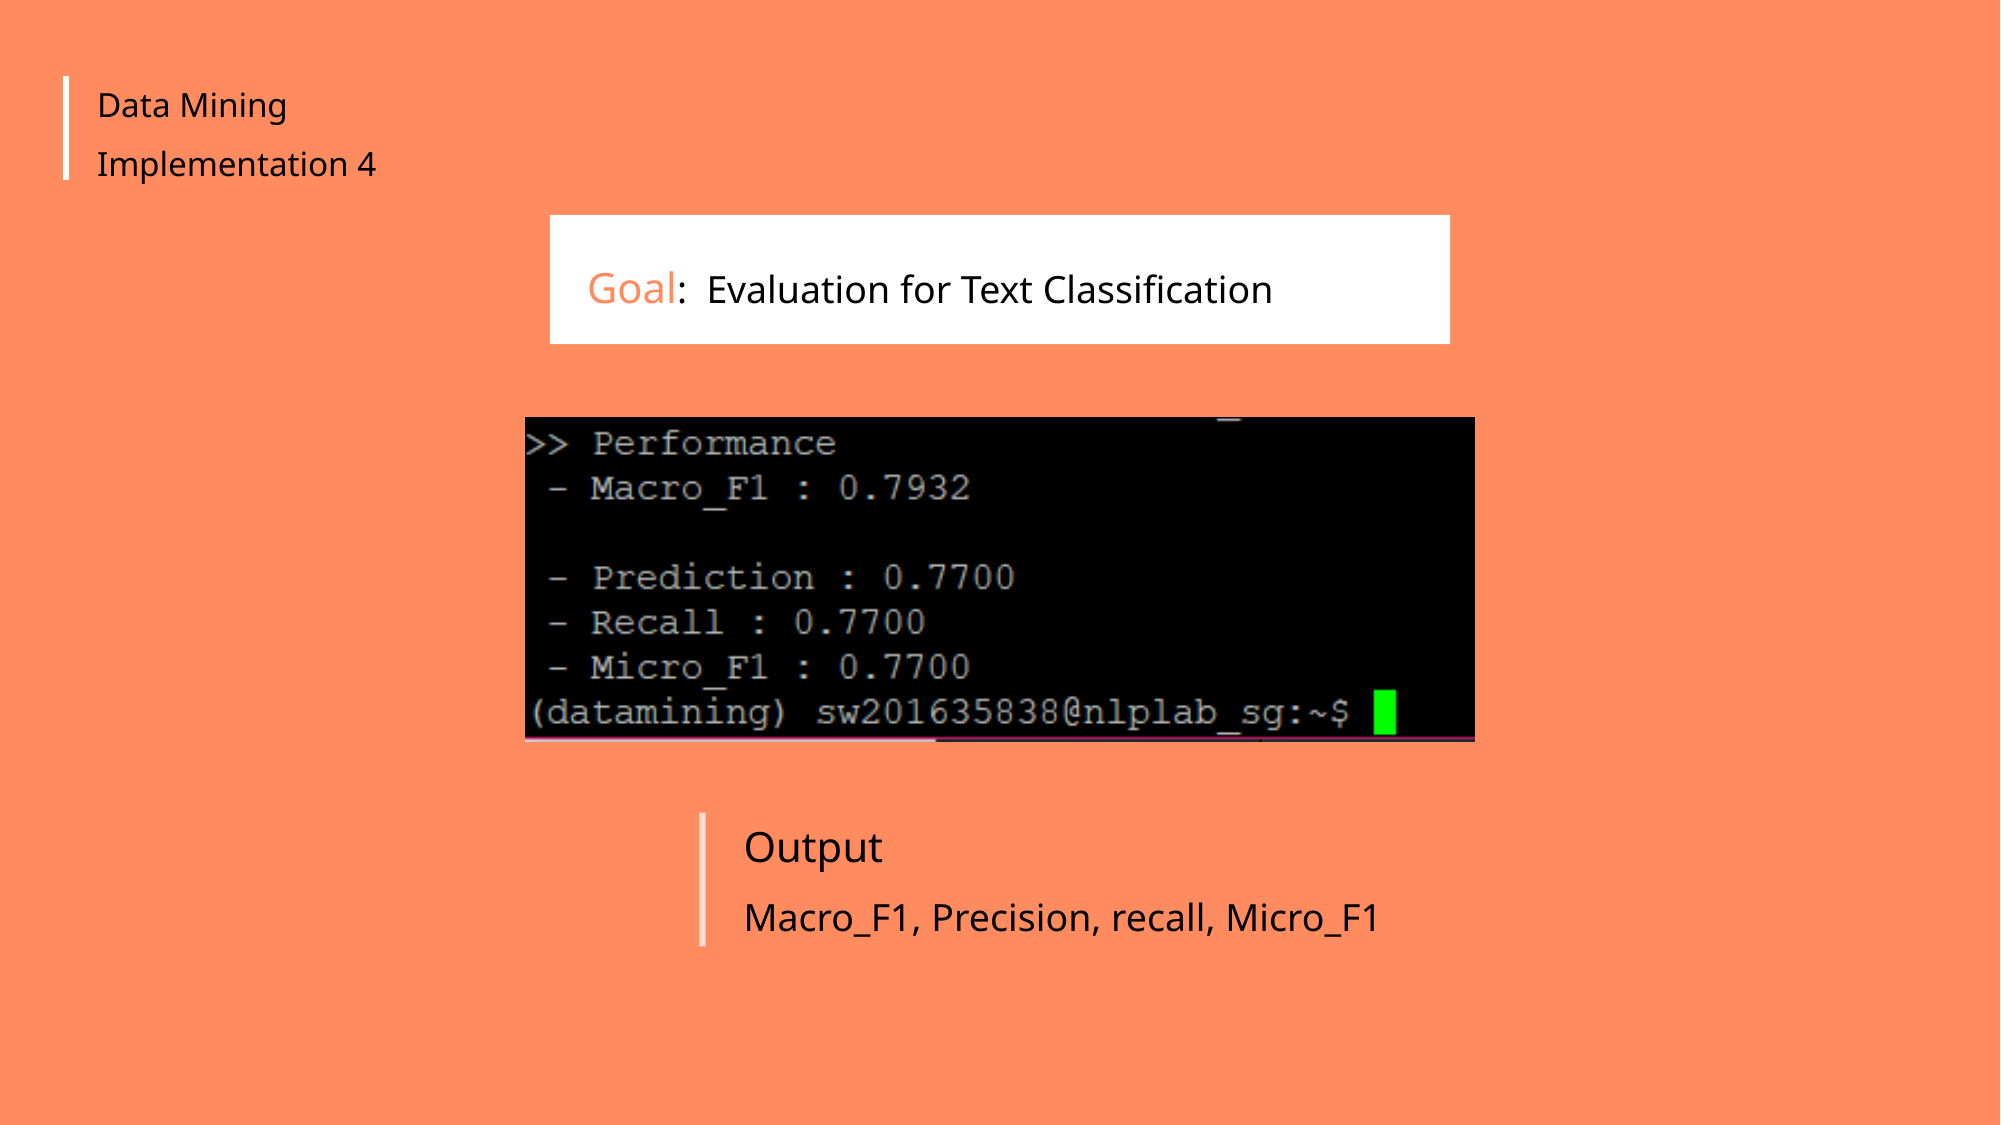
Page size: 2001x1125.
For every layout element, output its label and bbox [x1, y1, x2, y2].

text_box [65, 56, 616, 186]
text_box [702, 788, 1519, 947]
text_box [549, 214, 1451, 345]
picture [525, 417, 1475, 742]
